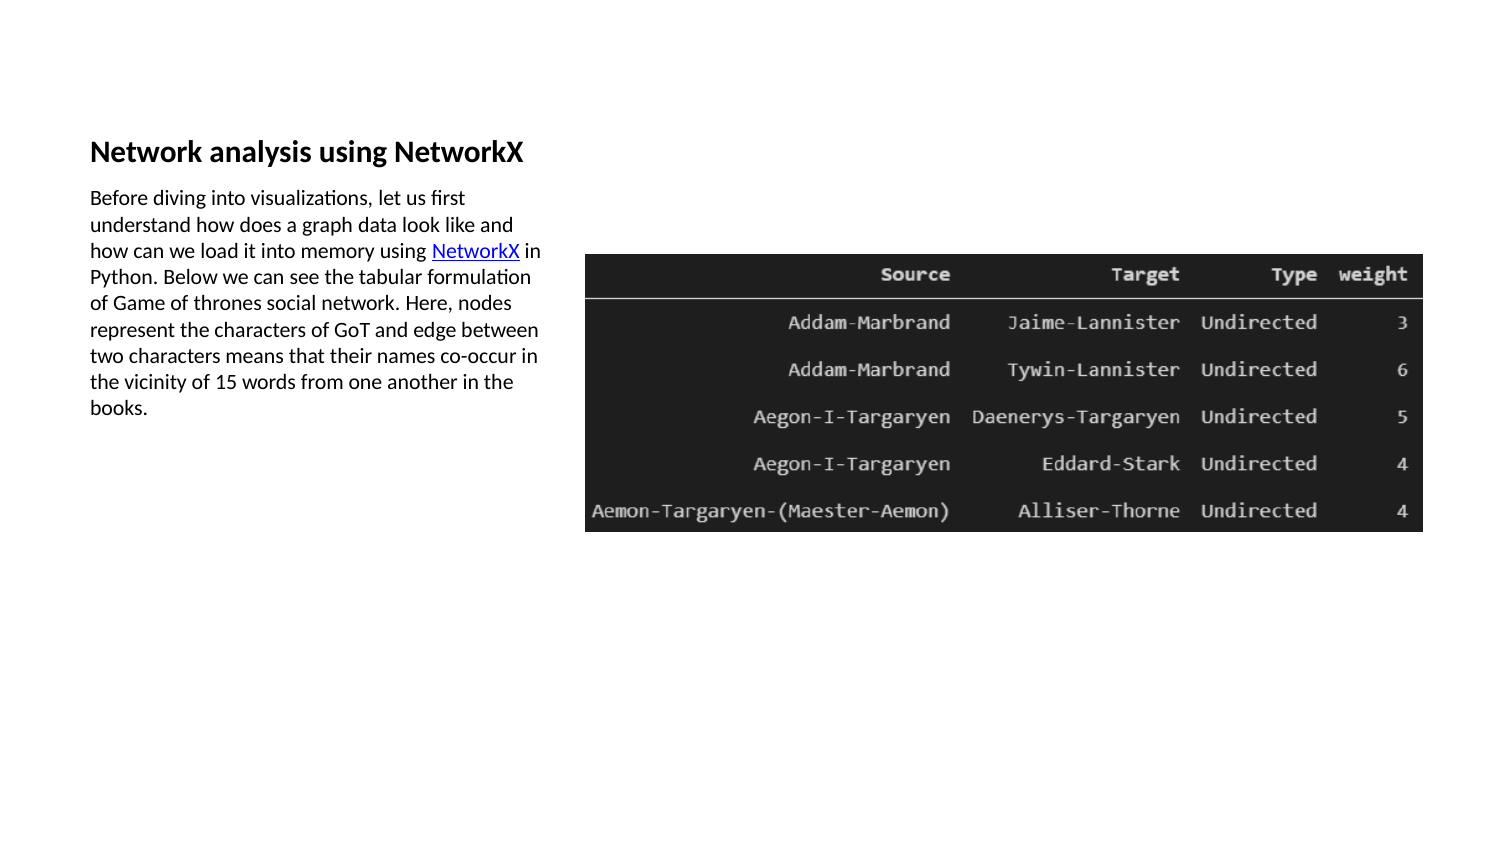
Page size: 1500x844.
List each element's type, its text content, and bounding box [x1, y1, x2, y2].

picture [585, 253, 1424, 532]
list Before diving into visualizations, let us first understand how does a graph data look like and how can we load it into memory using NetworkX in Python. Below we can see the tabular formulation of Game of thrones social network. Here, nodes represent the characters of GoT and edge between two characters means that their names co-occur in the vicinity of 15 words from one another in the books. [75, 176, 569, 754]
title Network analysis using NetworkX [75, 33, 569, 176]
